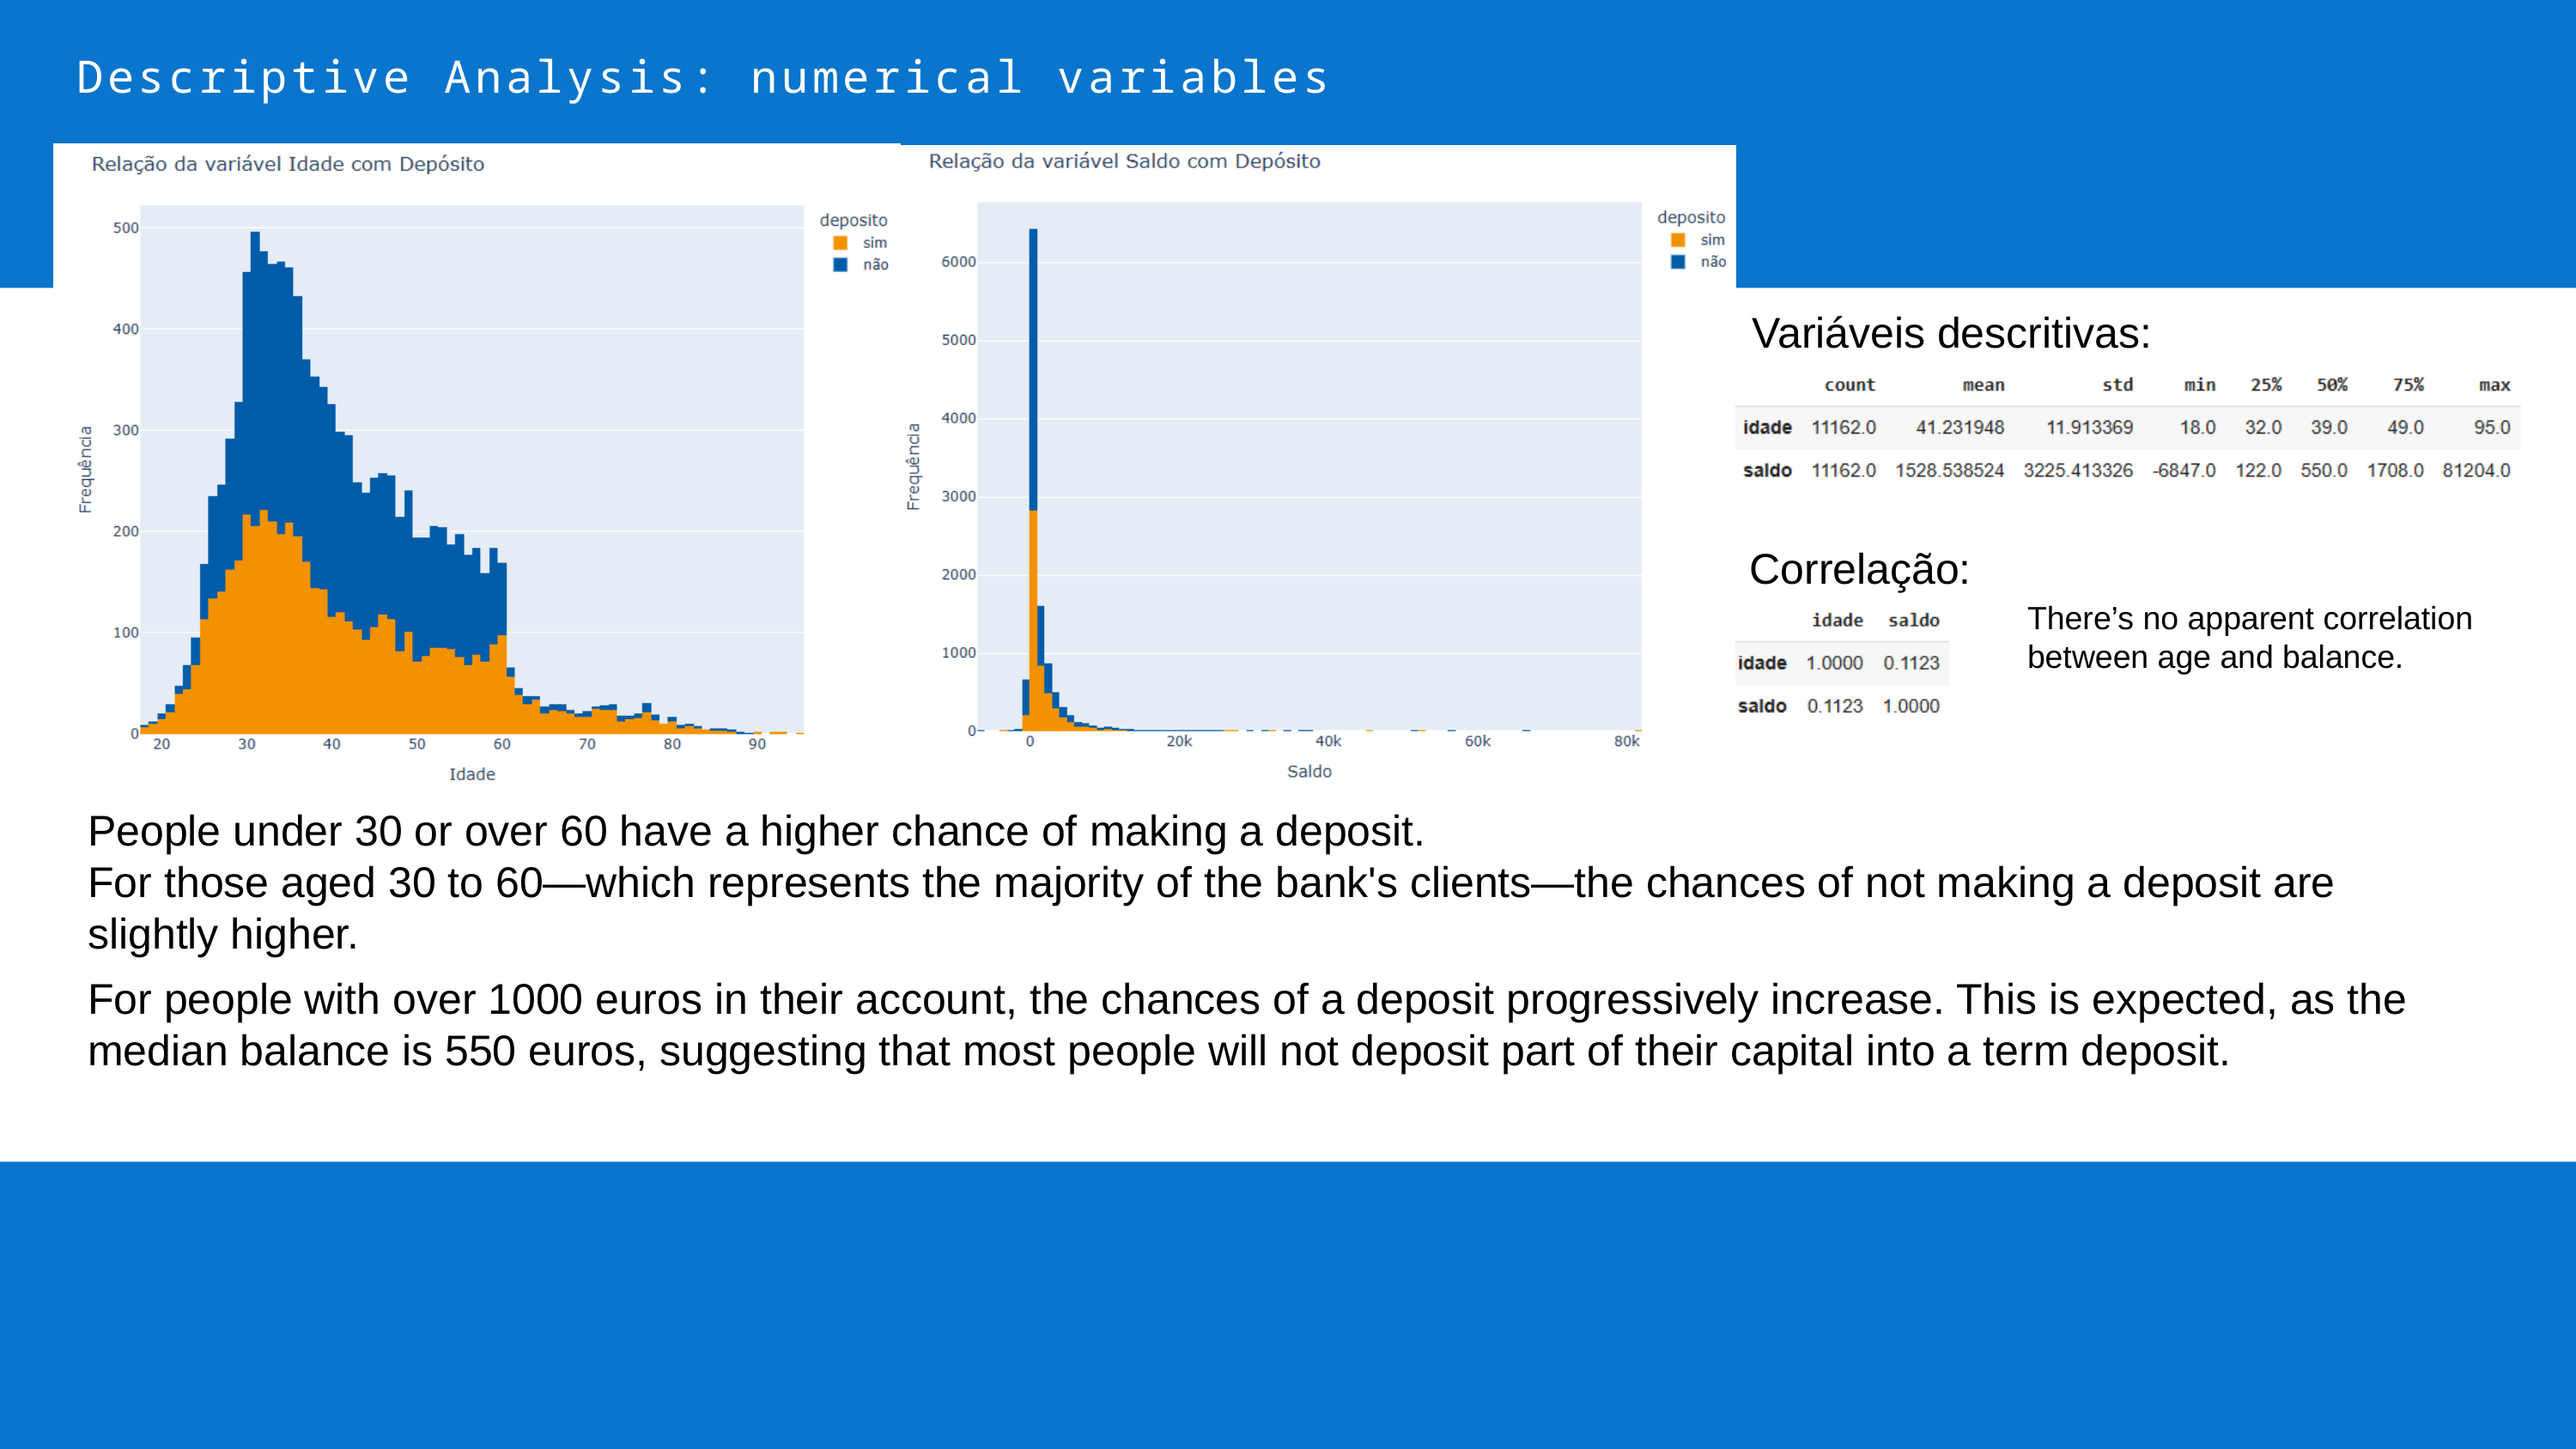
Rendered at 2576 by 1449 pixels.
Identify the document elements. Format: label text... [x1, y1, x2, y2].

text_box Descriptive Analysis: numerical variables [75, 46, 1364, 102]
text_box There’s no apparent correlation between age and balance. [2014, 591, 2523, 682]
picture [53, 143, 2526, 797]
text_box Variáveis descritivas: [1741, 298, 2166, 363]
text_box [0, 0, 2576, 288]
text_box Correlação: [1741, 535, 1985, 599]
text_box For people with over 1000 euros in their account, the chances of a deposit progressively increase. This is expected, as the median balance is 550 euros, suggesting that most people will not deposit part of their capital into a term deposit. [75, 965, 2426, 1081]
text_box People under 30 or over 60 have a higher chance of making a deposit. For those aged 30 to 60—which represents the majority of the bank's clients—the chances of not making a deposit are slightly higher. [75, 797, 2426, 965]
text_box [0, 1161, 2576, 1449]
